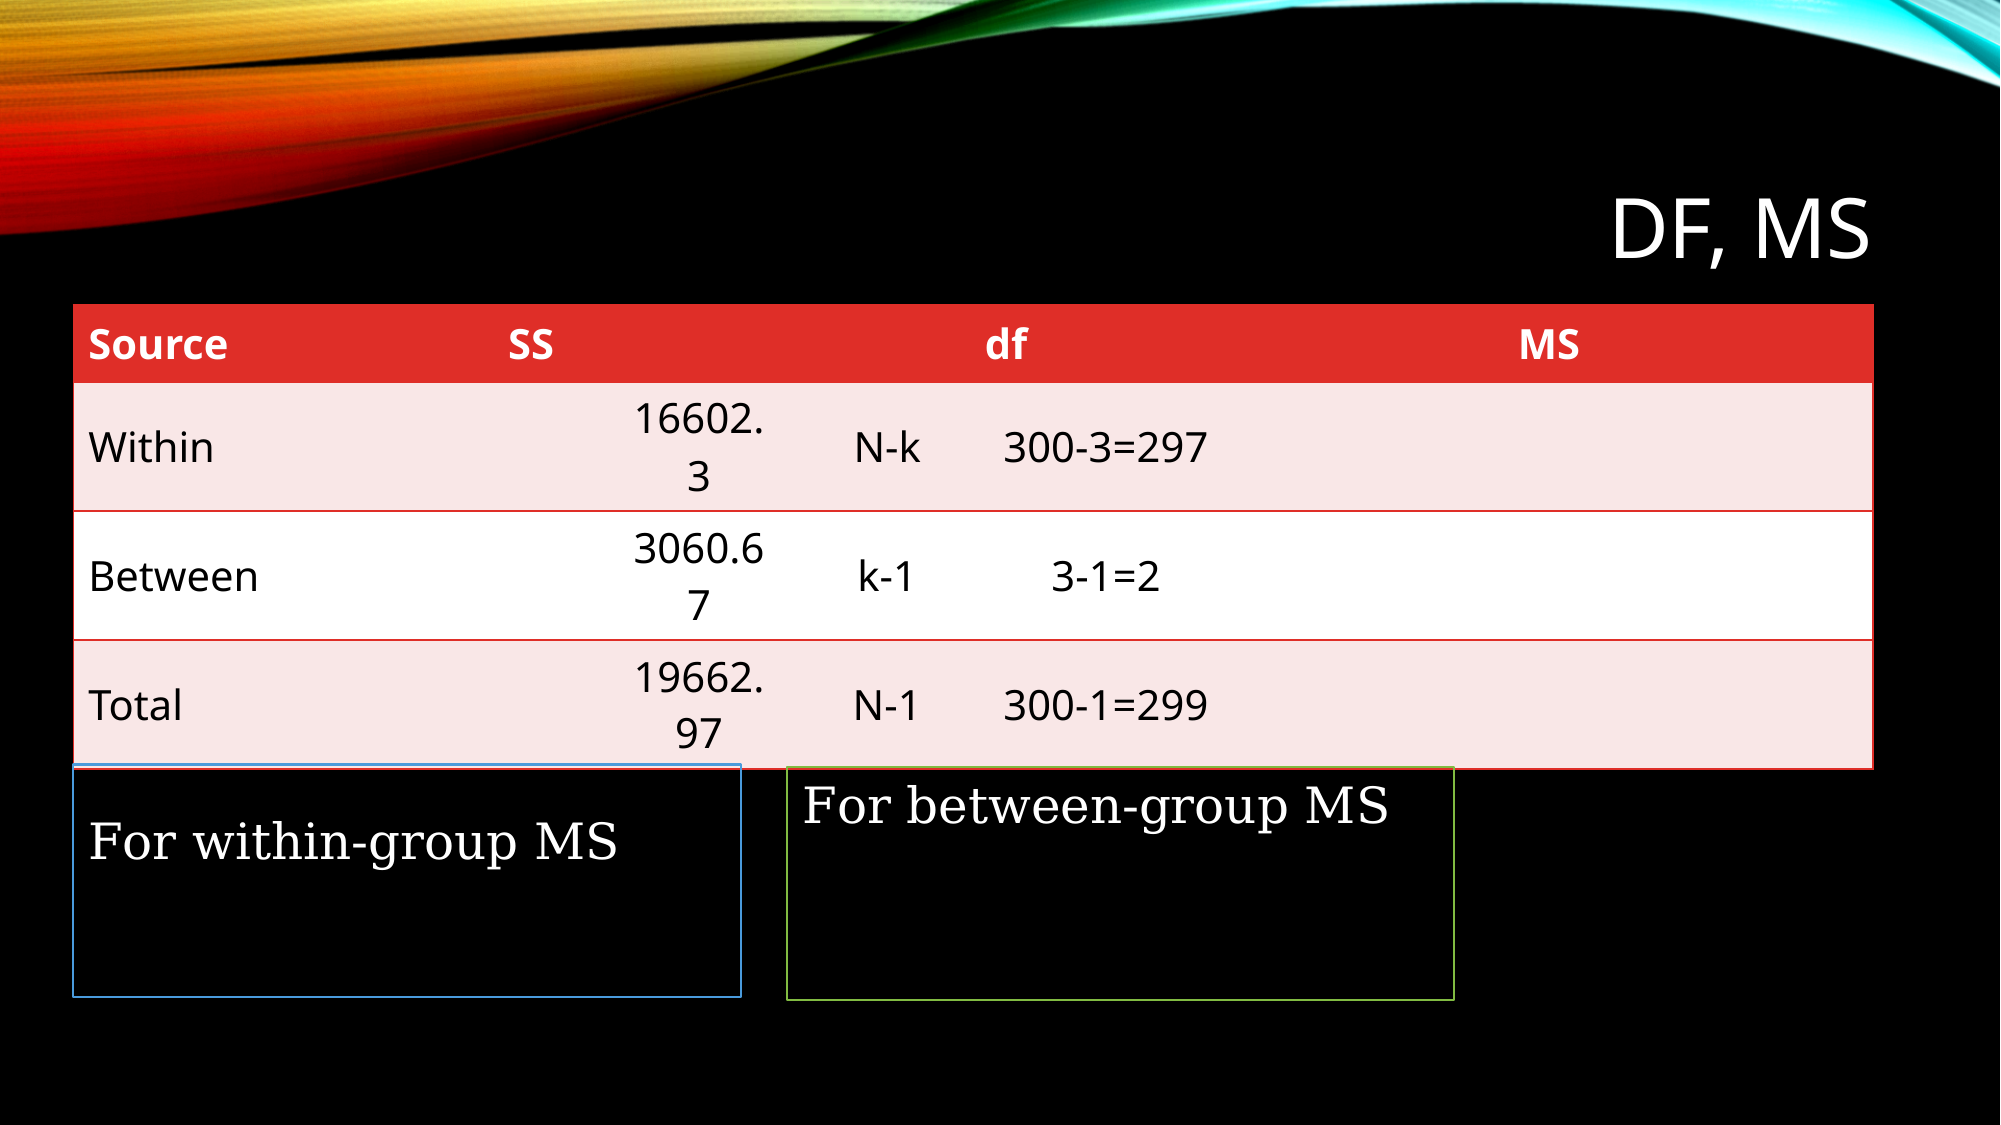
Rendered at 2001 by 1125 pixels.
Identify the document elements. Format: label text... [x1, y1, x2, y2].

picture [0, 0, 2000, 237]
title DF, MS [112, 125, 1888, 338]
